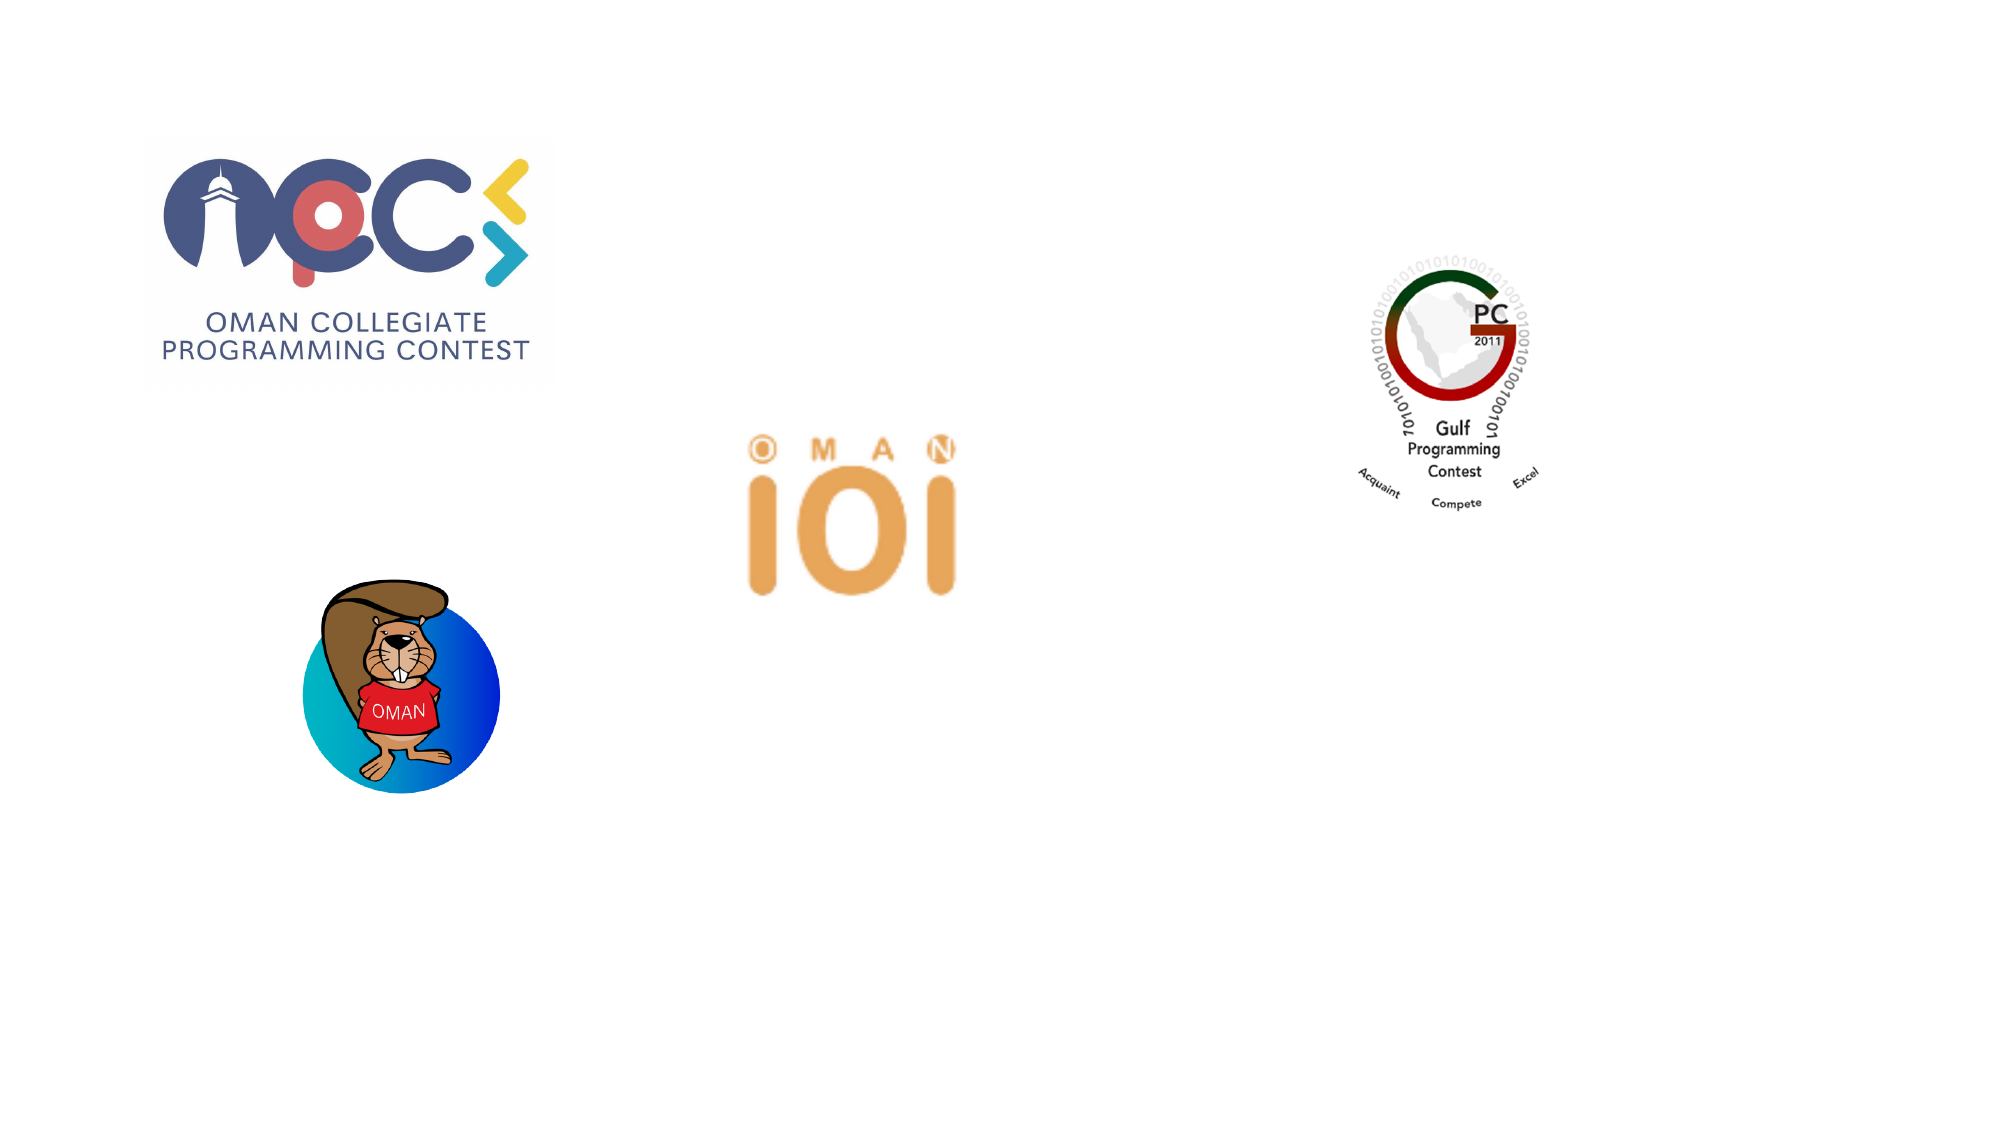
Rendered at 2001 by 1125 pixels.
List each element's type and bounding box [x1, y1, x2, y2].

picture [699, 394, 1000, 669]
picture [138, 137, 555, 390]
picture [286, 569, 515, 799]
picture [1322, 244, 1585, 522]
